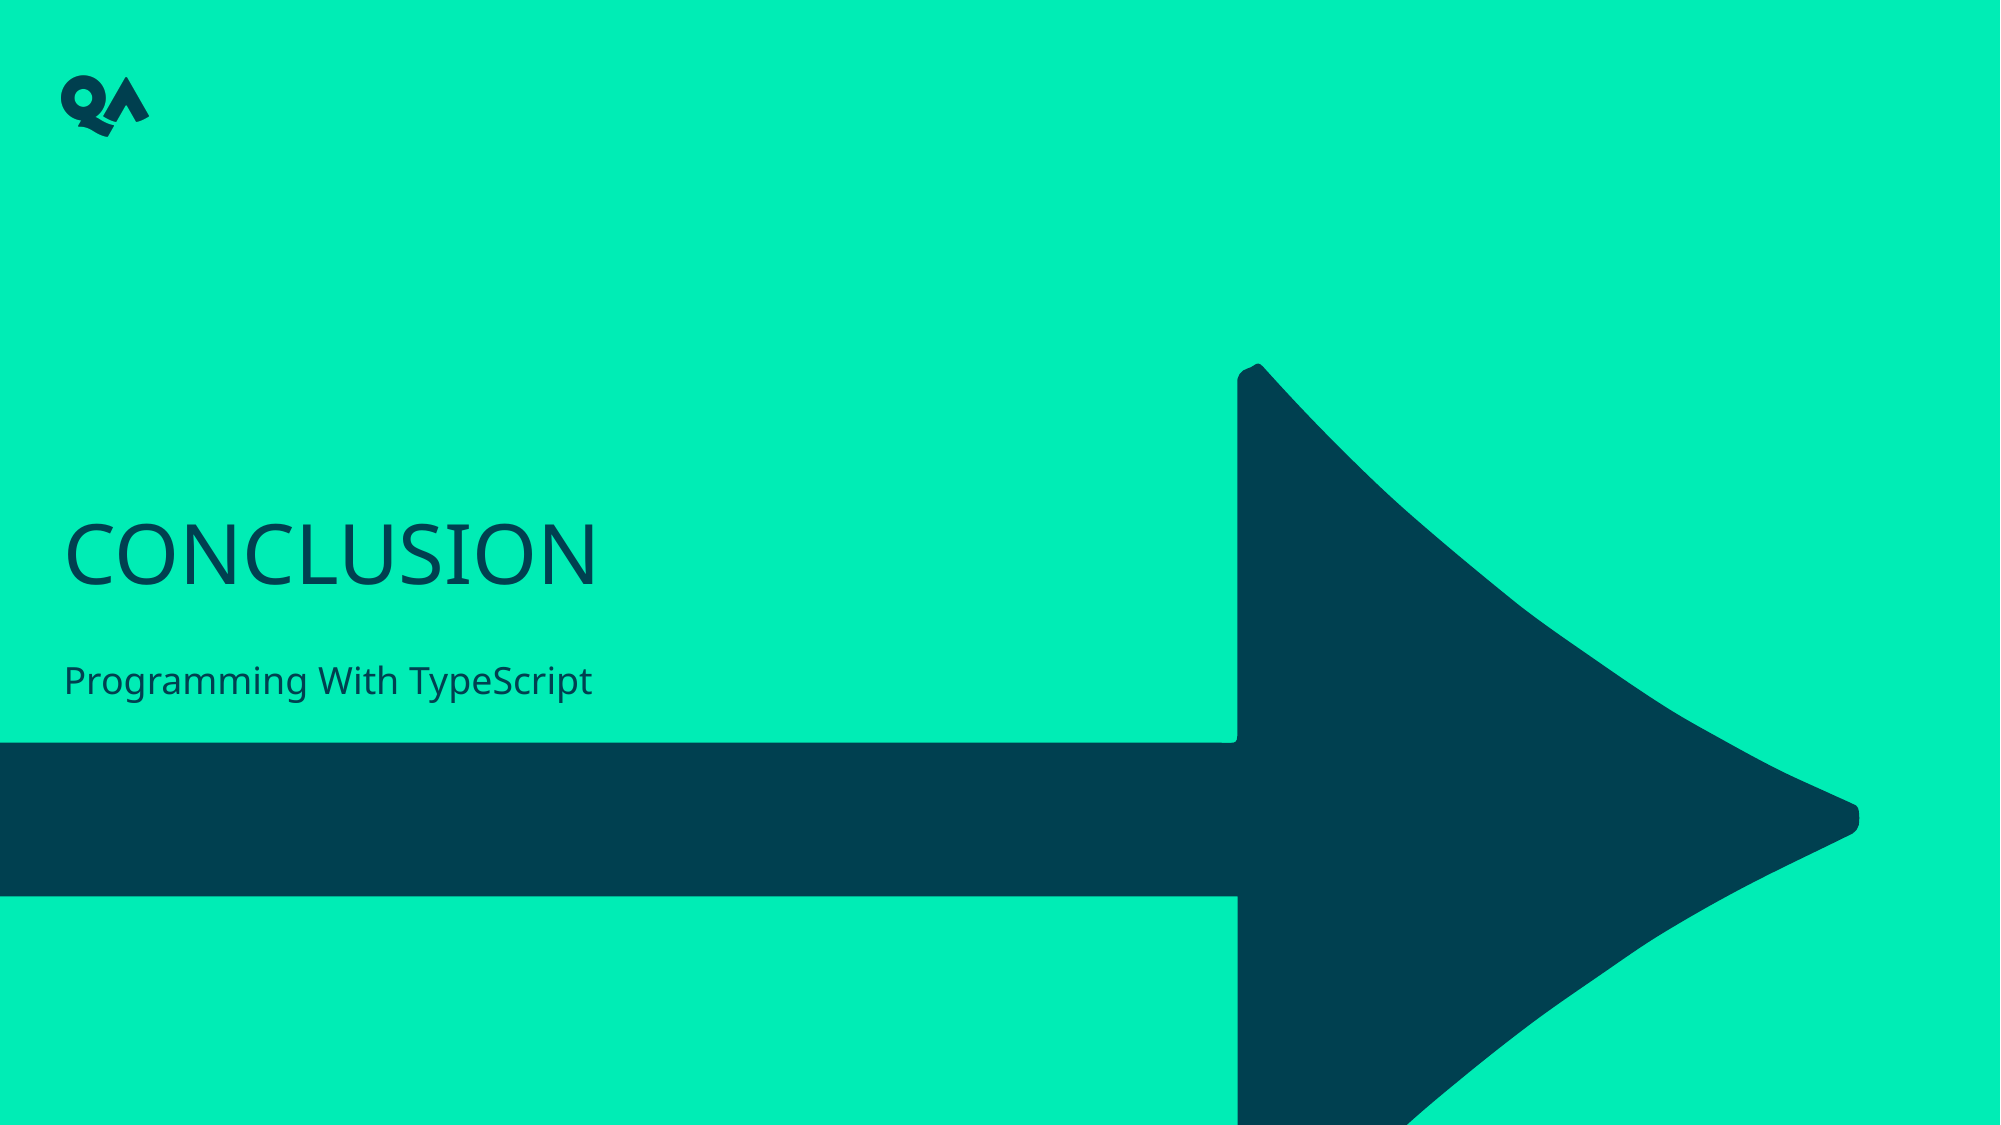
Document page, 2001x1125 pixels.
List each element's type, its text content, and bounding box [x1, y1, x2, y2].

subtitle Programming With TypeScript [63, 657, 682, 730]
title Conclusion [63, 300, 987, 601]
picture [44, 62, 166, 148]
